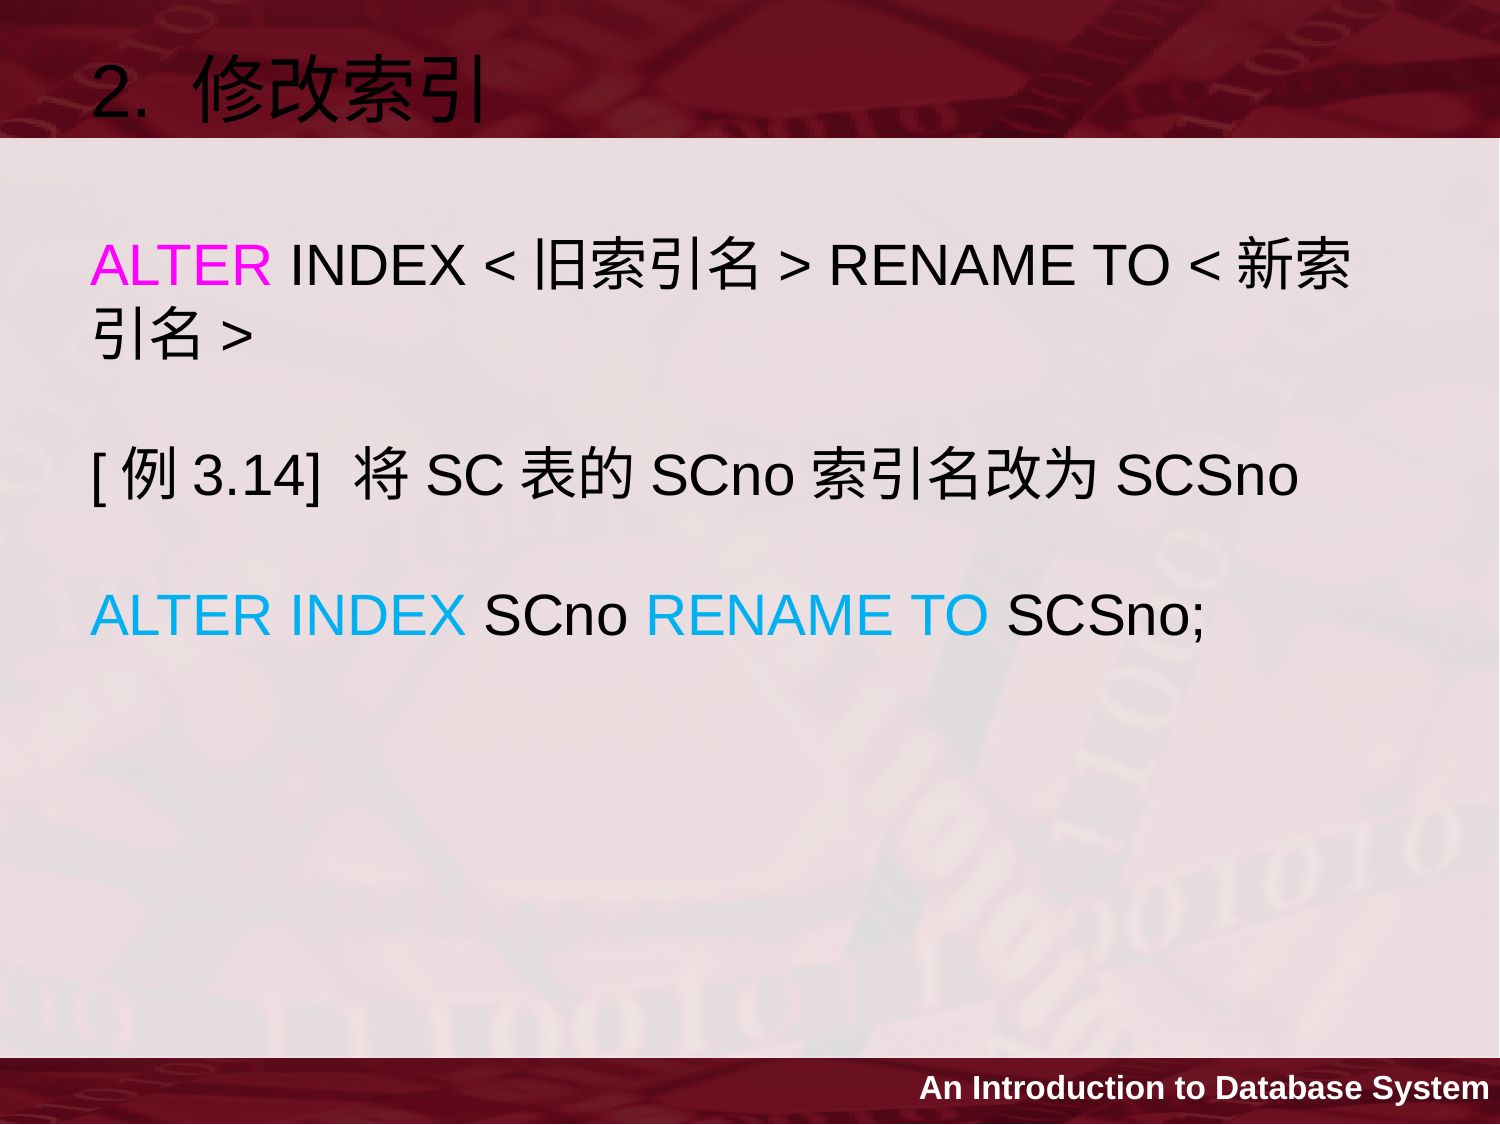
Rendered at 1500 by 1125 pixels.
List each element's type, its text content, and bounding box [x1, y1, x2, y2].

title 2. 修改索引 [75, 0, 1425, 181]
list ALTER INDEX <旧索引名> RENAME TO <新索引名> [例3.14] 将SC表的SCno索引名改为SCSno ALTER INDEX SCno RENAME TO SCSno; [75, 219, 1425, 1017]
picture [0, 0, 1500, 1124]
